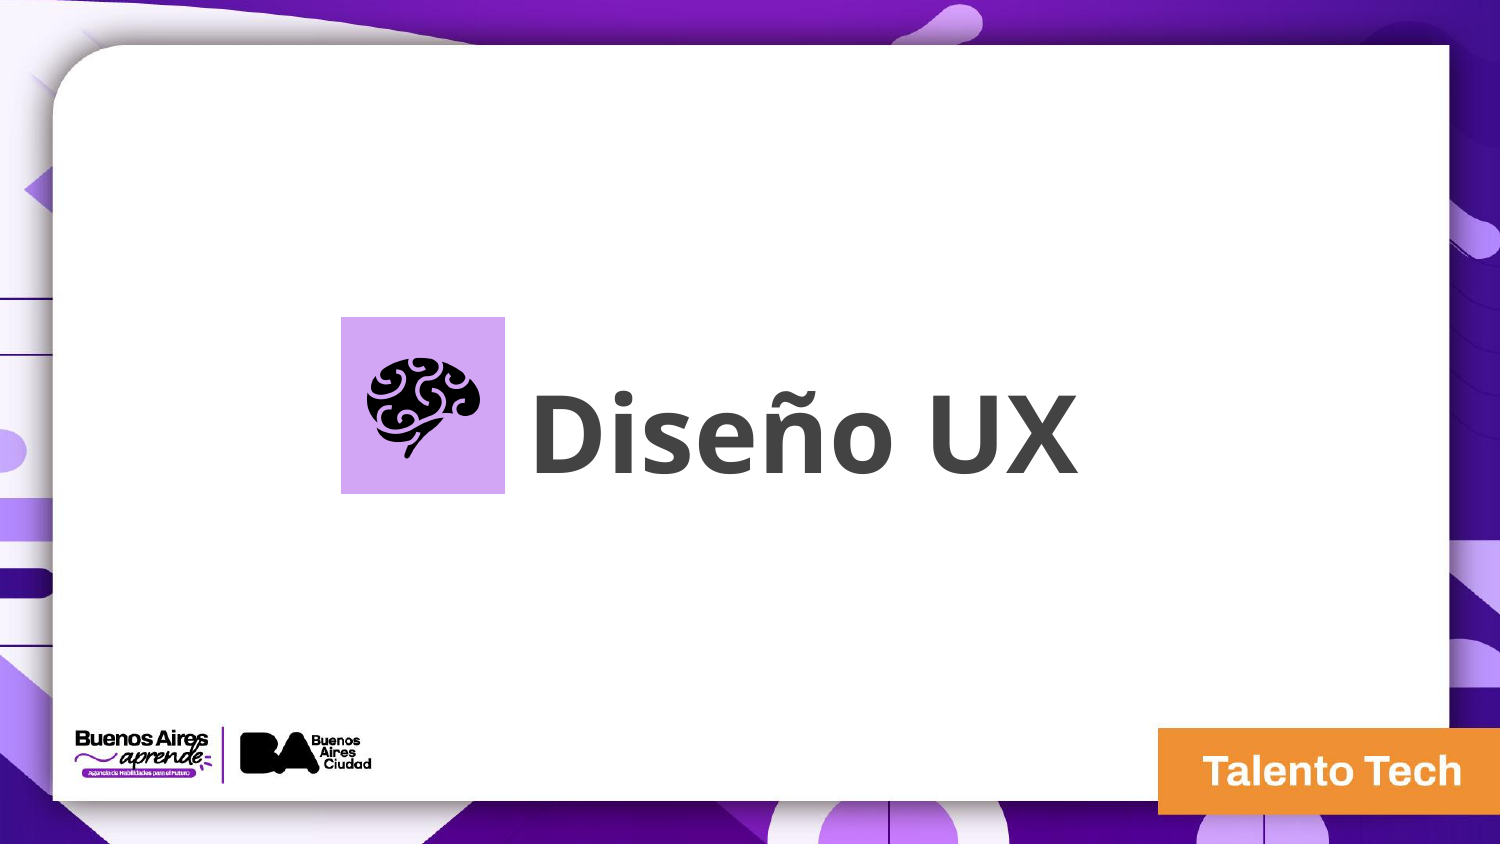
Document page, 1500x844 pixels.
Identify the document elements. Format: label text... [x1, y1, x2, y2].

text_box [0, 0, 1500, 844]
text_box Diseño UX [527, 340, 1159, 495]
picture [362, 345, 484, 467]
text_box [341, 312, 505, 495]
